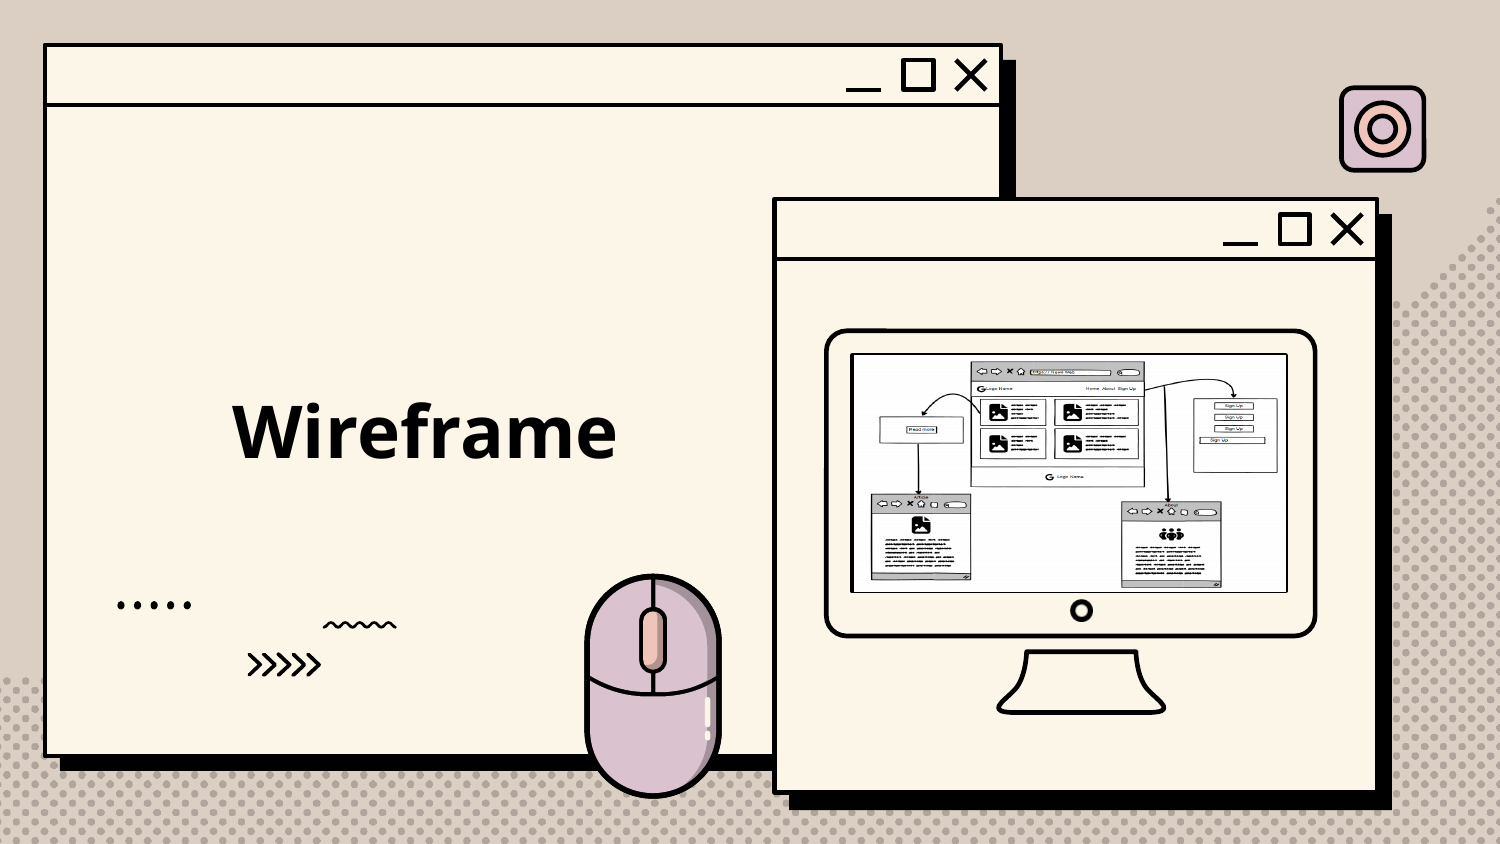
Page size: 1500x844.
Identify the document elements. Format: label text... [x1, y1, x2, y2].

title Wireframe [124, 370, 728, 484]
text_box [322, 621, 397, 629]
text_box [276, 652, 292, 677]
picture [853, 355, 1286, 592]
picture [1070, 599, 1093, 622]
text_box [150, 601, 158, 610]
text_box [774, 198, 1392, 811]
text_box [584, 573, 722, 799]
text_box [261, 653, 277, 677]
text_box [826, 330, 1316, 713]
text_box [1341, 87, 1425, 171]
text_box [117, 601, 125, 610]
text_box [306, 653, 321, 677]
text_box [291, 653, 306, 677]
text_box [167, 601, 175, 610]
text_box [133, 601, 142, 610]
text_box [247, 653, 263, 677]
text_box [183, 601, 191, 610]
